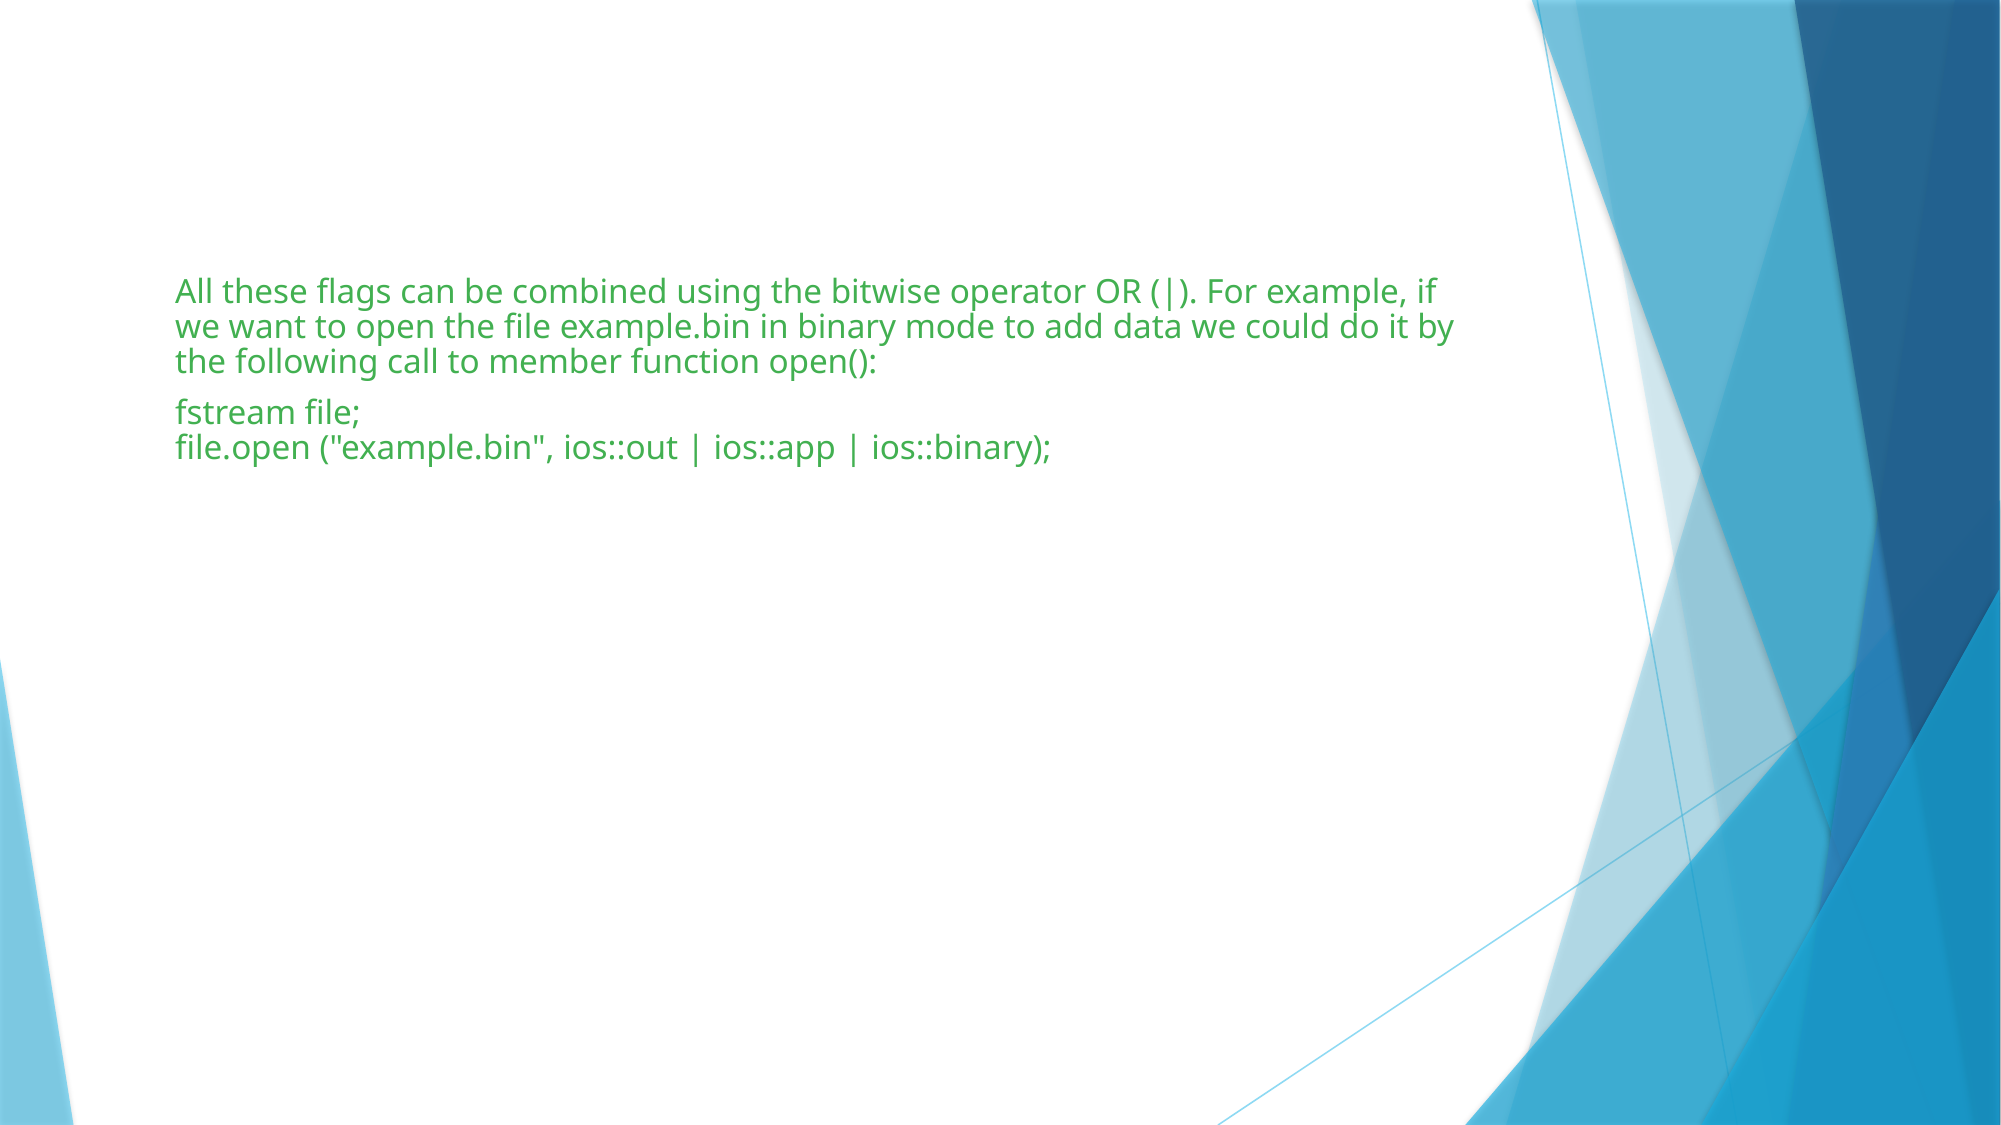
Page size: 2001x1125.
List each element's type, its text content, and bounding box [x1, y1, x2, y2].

text_box All these flags can be combined using the bitwise operator OR (|). For example, if we want to open the file example.bin in binary mode to add data we could do it by the following call to member function open(): fstream file; file.open ("example.bin", ios::out | ios::app | ios::binary); [160, 267, 1496, 474]
